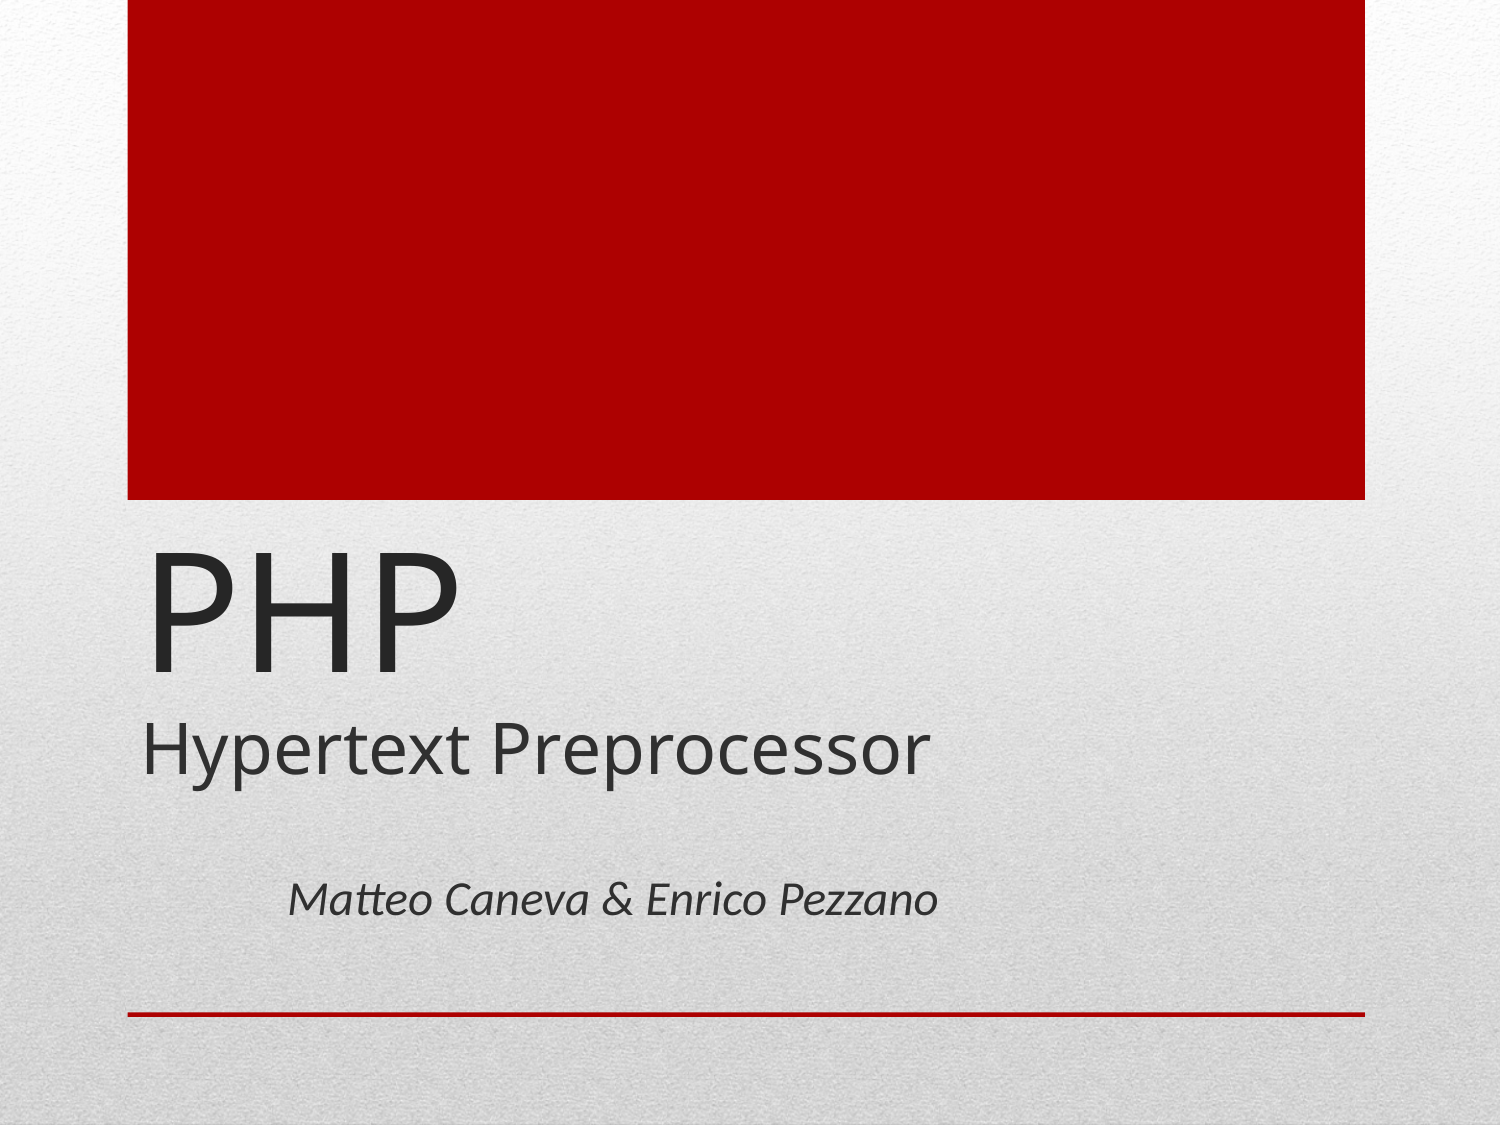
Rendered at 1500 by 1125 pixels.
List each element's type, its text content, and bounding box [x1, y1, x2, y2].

title PHP [125, 525, 1372, 695]
subtitle Hypertext Preprocessor Matteo Caneva & Enrico Pezzano [125, 695, 1372, 938]
